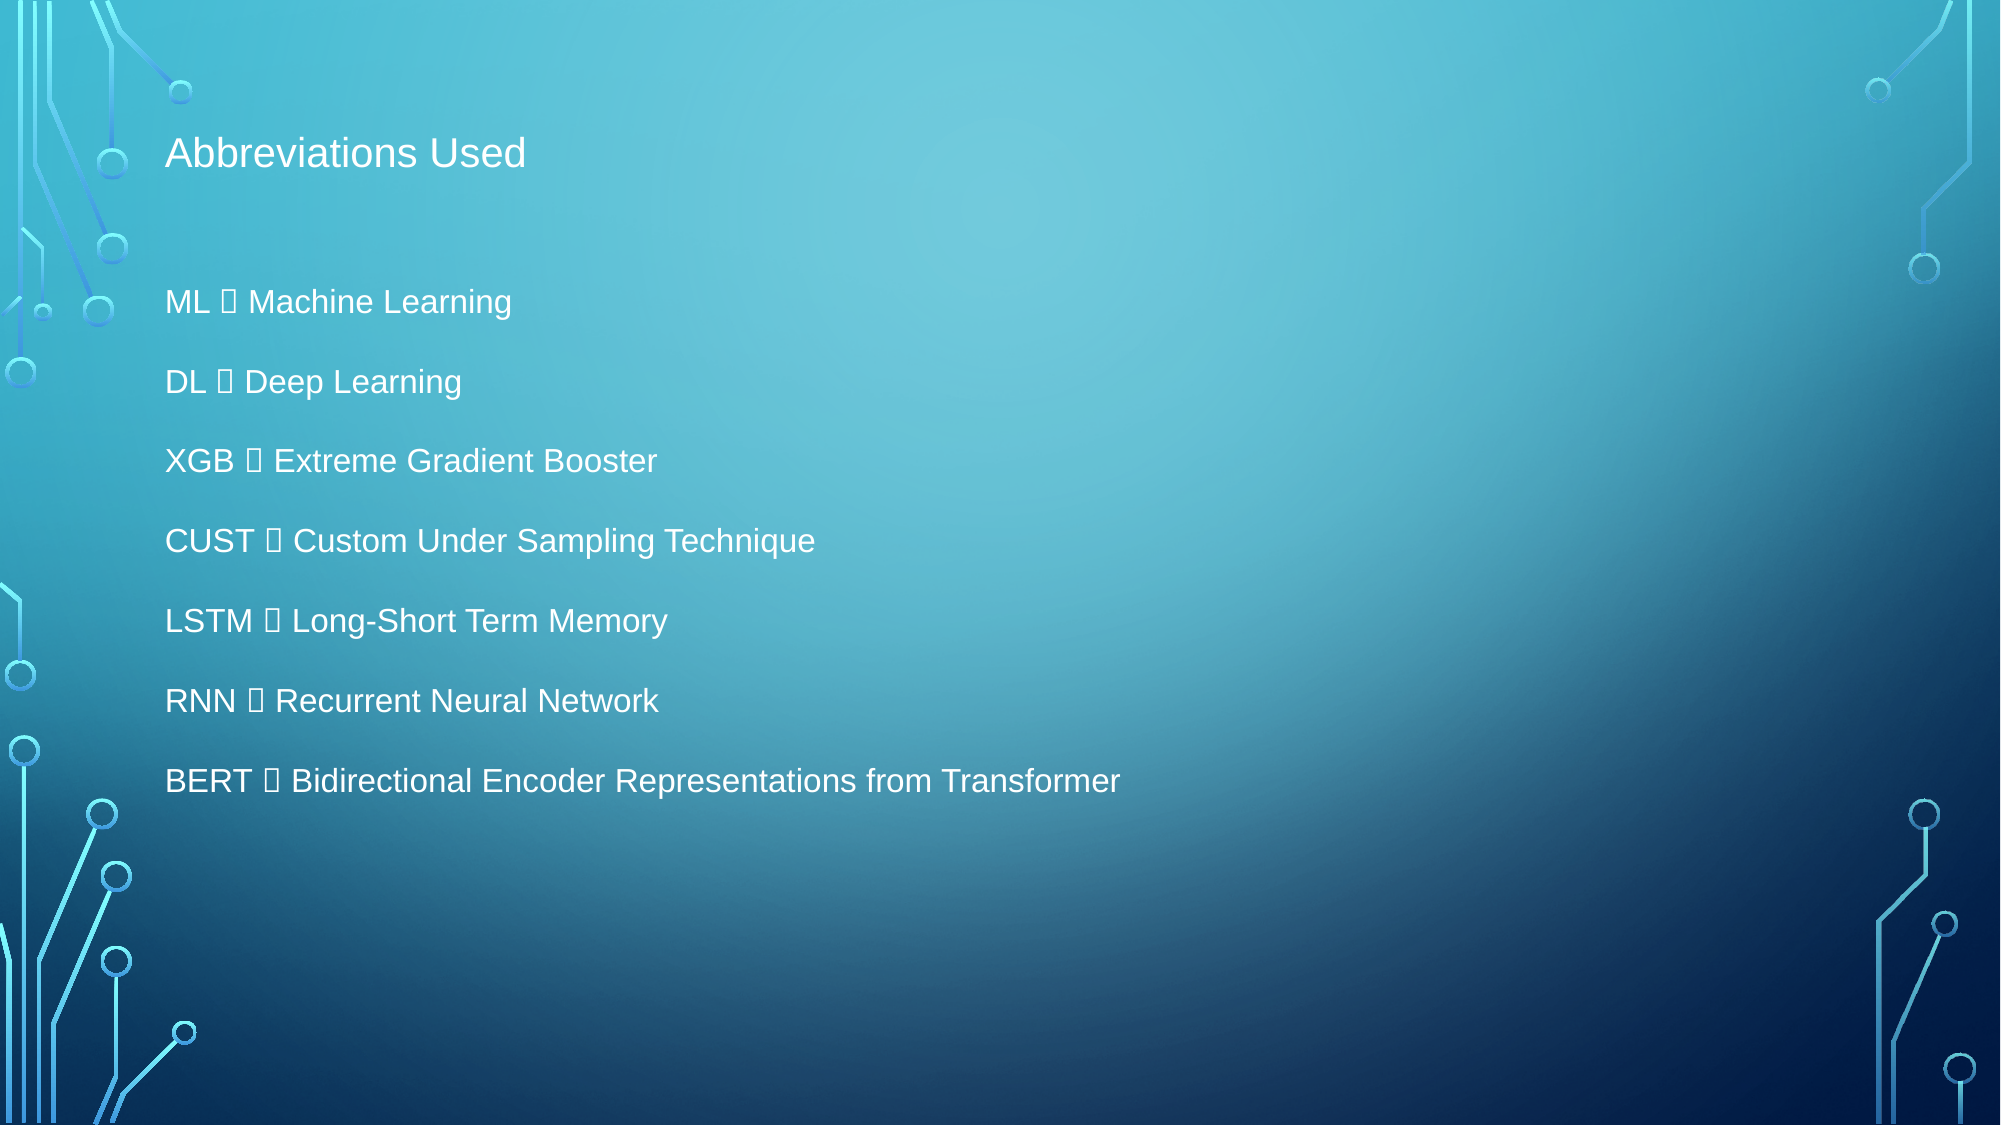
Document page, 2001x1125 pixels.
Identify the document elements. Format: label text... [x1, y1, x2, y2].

text_box Abbreviations Used [149, 117, 648, 183]
text_box ML  Machine Learning DL  Deep Learning XGB  Extreme Gradient Booster CUST  Custom Under Sampling Technique LSTM  Long-Short Term Memory RNN  Recurrent Neural Network BERT  Bidirectional Encoder Representations from Transformer [150, 272, 1215, 807]
